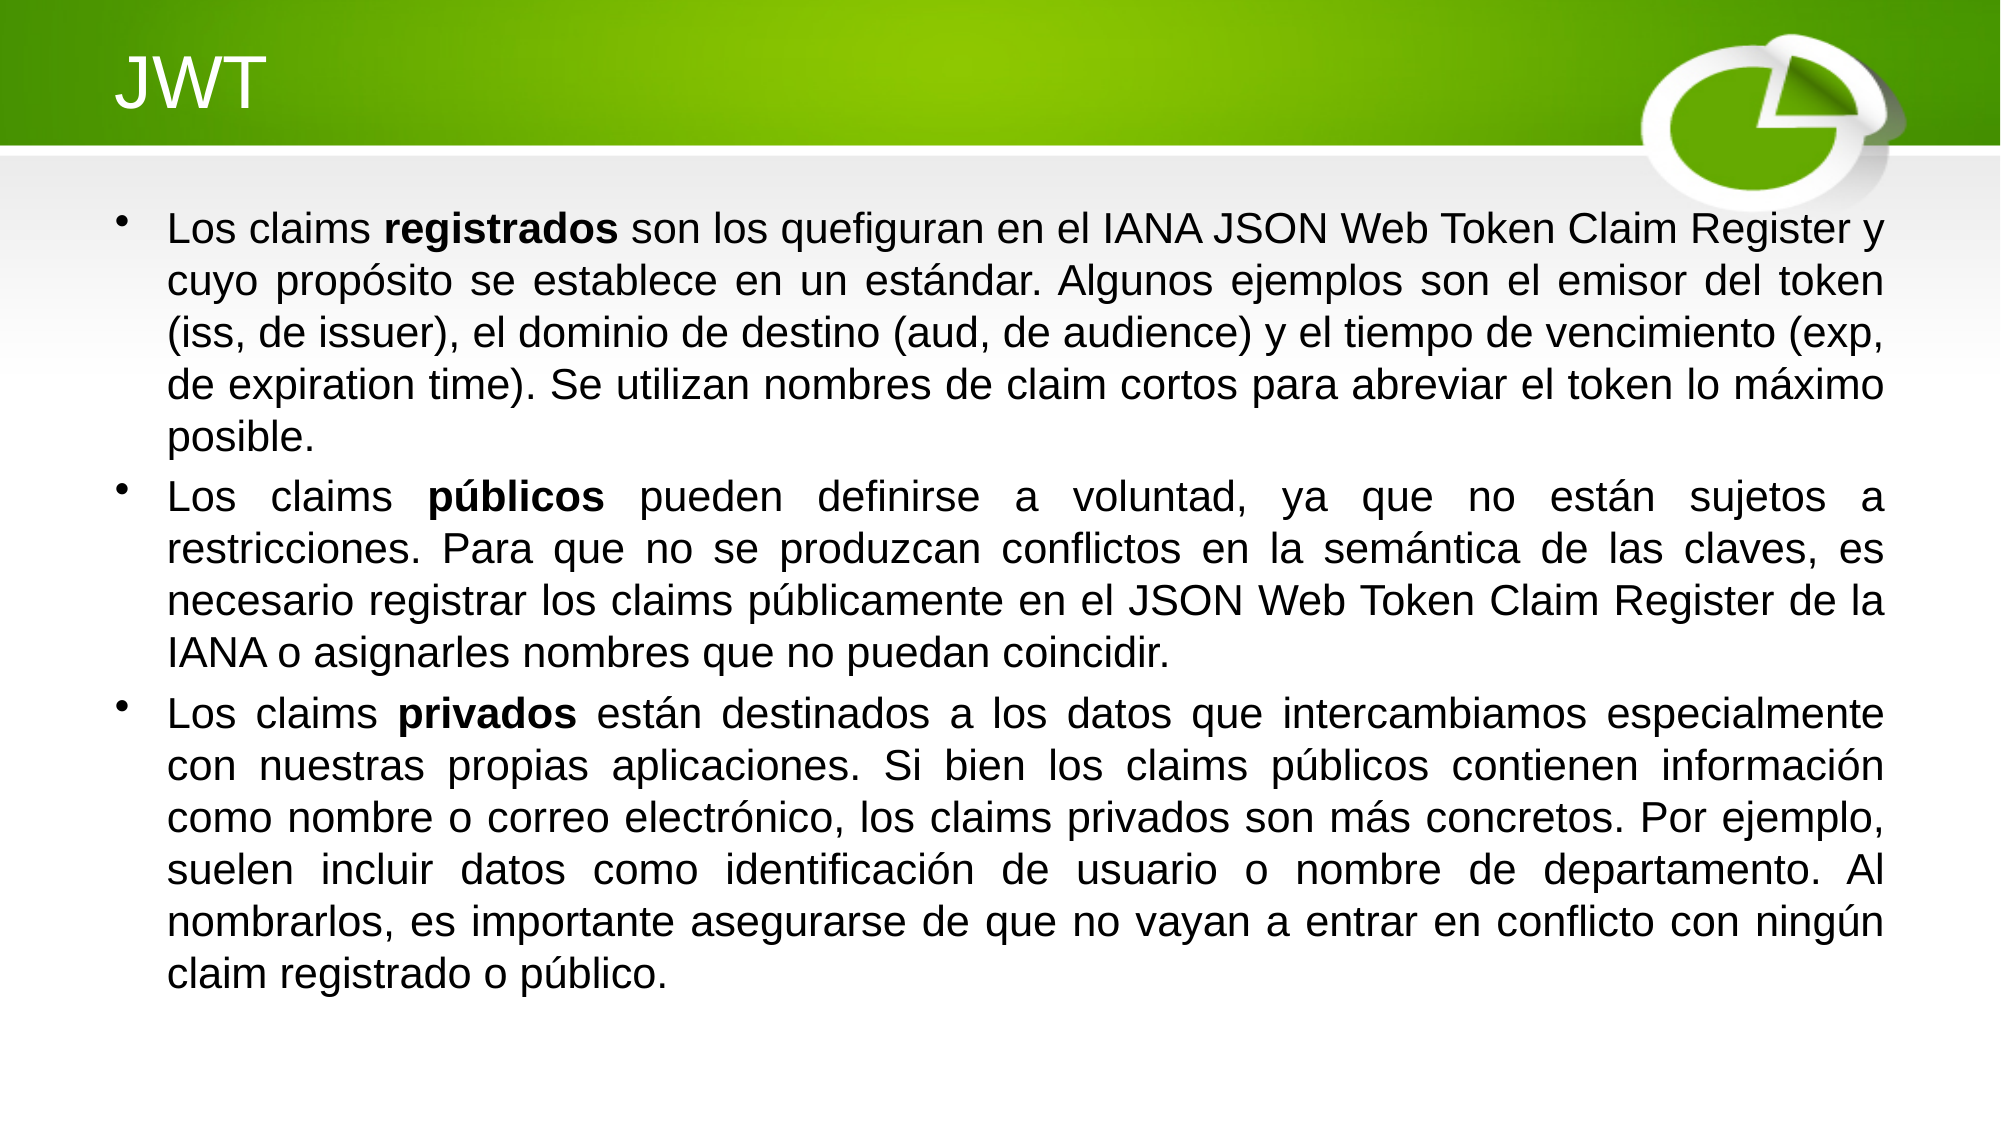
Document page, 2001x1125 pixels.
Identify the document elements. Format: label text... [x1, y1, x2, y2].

list Los claims registrados son los quefiguran en el IANA JSON Web Token Claim Register y cuyo propósito se establece en un estándar. Algunos ejemplos son el emisor del token (iss, de issuer), el dominio de destino (aud, de audience) y el tiempo de vencimiento (exp, de expiration time). Se utilizan nombres de claim cortos para abreviar el token lo máximo posible. Los claims públicos pueden definirse a voluntad, ya que no están sujetos a restricciones. Para que no se produzcan conflictos en la semántica de las claves, es necesario registrar los claims públicamente en el JSON Web Token Claim Register de la IANA o asignarles nombres que no puedan coincidir. Los claims privados están destinados a los datos que intercambiamos especialmente con nuestras propias aplicaciones. Si bien los claims públicos contienen información como nombre o correo electrónico, los claims privados son más concretos. Por ejemplo, suelen incluir datos como identificación de usuario o nombre de departamento. Al nombrarlos, es importante asegurarse de que no vayan a entrar en conflicto con ningún claim registrado o público. [99, 192, 1901, 1006]
title JWT [99, 30, 1901, 127]
picture [0, 0, 2001, 1125]
